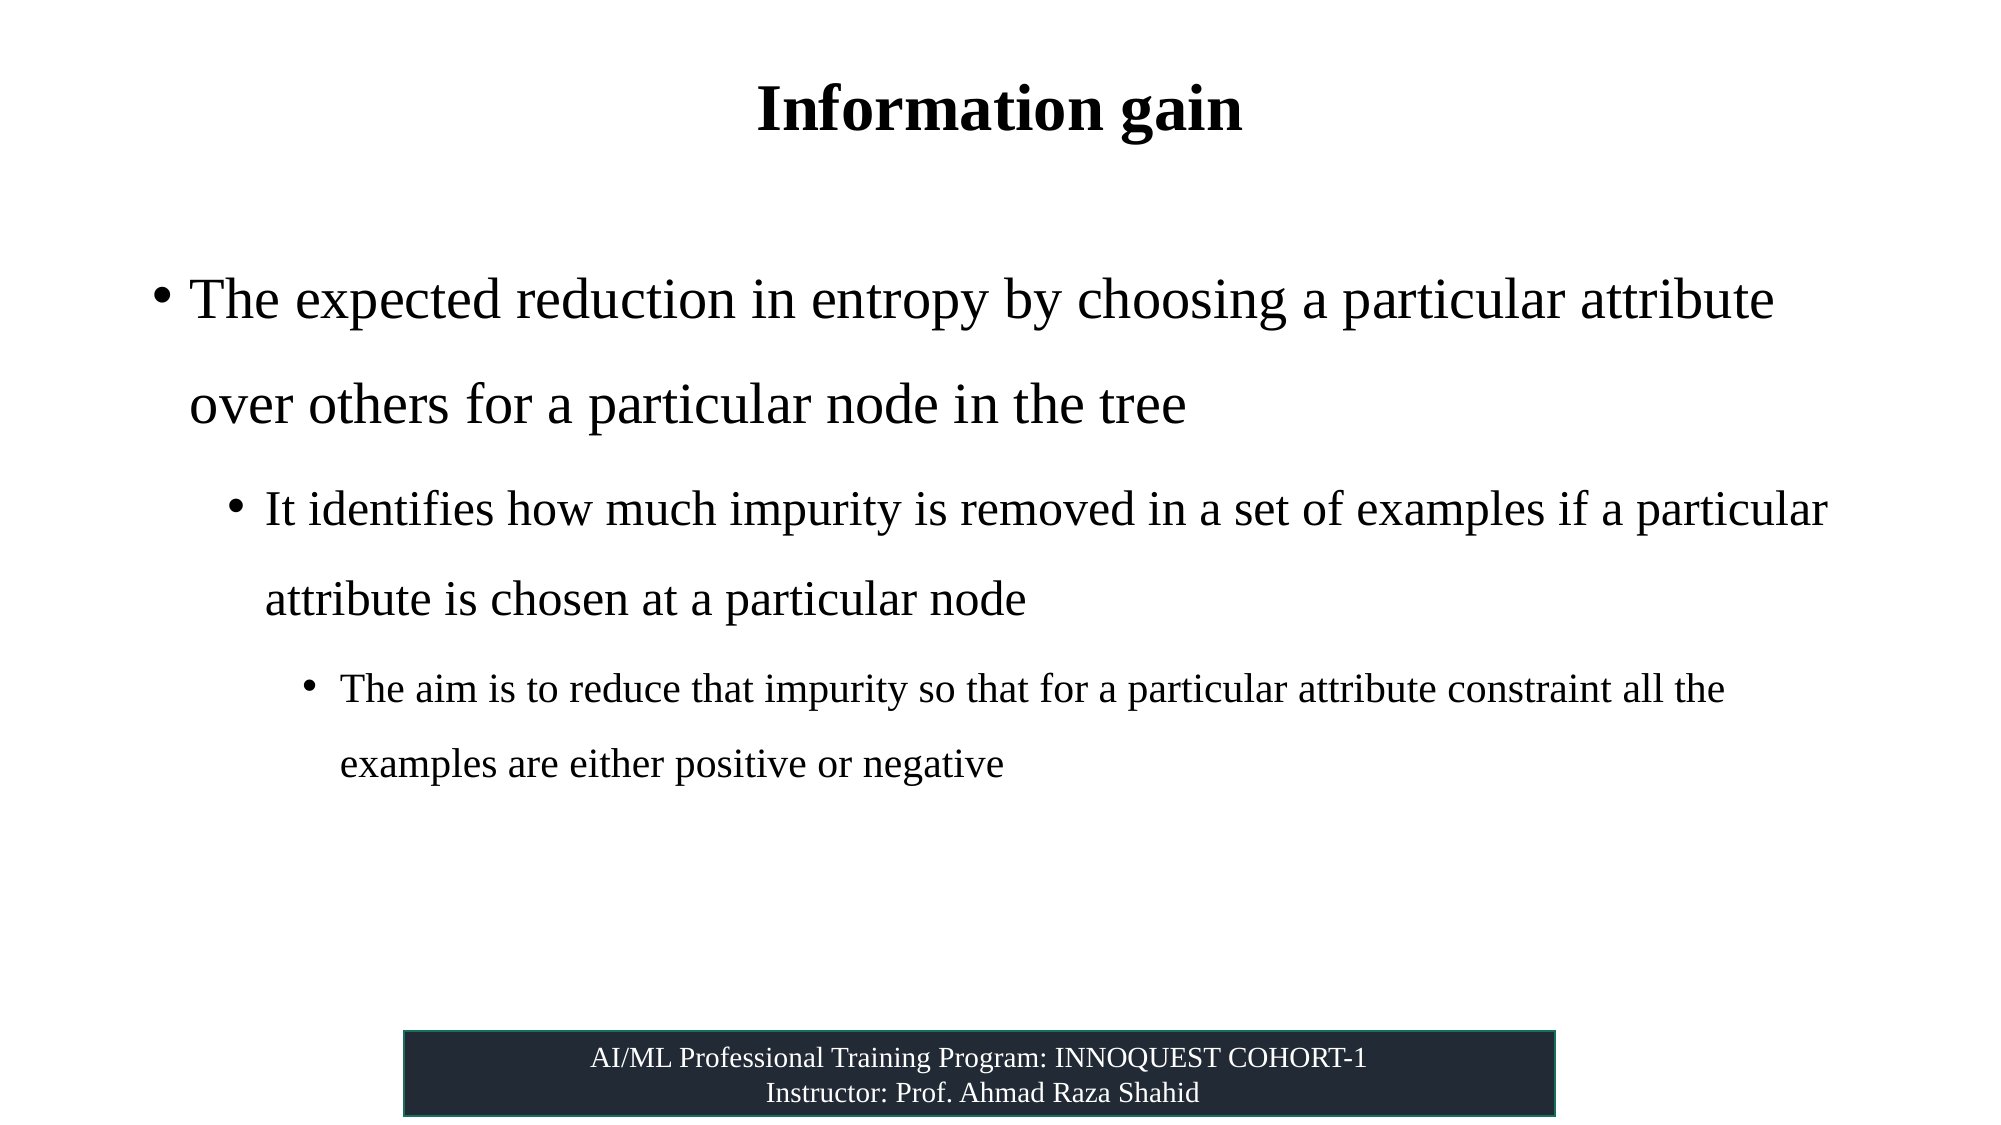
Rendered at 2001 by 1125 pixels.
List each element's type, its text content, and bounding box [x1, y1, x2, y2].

title Information gain [137, 0, 1863, 217]
text_box AI/ML Professional Training Program: INNOQUEST COHORT-1 Instructor: Prof. Ahmad Raza Shahid [403, 1030, 1556, 1117]
list The expected reduction in entropy by choosing a particular attribute over others for a particular node in the tree It identifies how much impurity is removed in a set of examples if a particular attribute is chosen at a particular node The aim is to reduce that impurity so that for a particular attribute constraint all the examples are either positive or negative [137, 217, 1863, 932]
